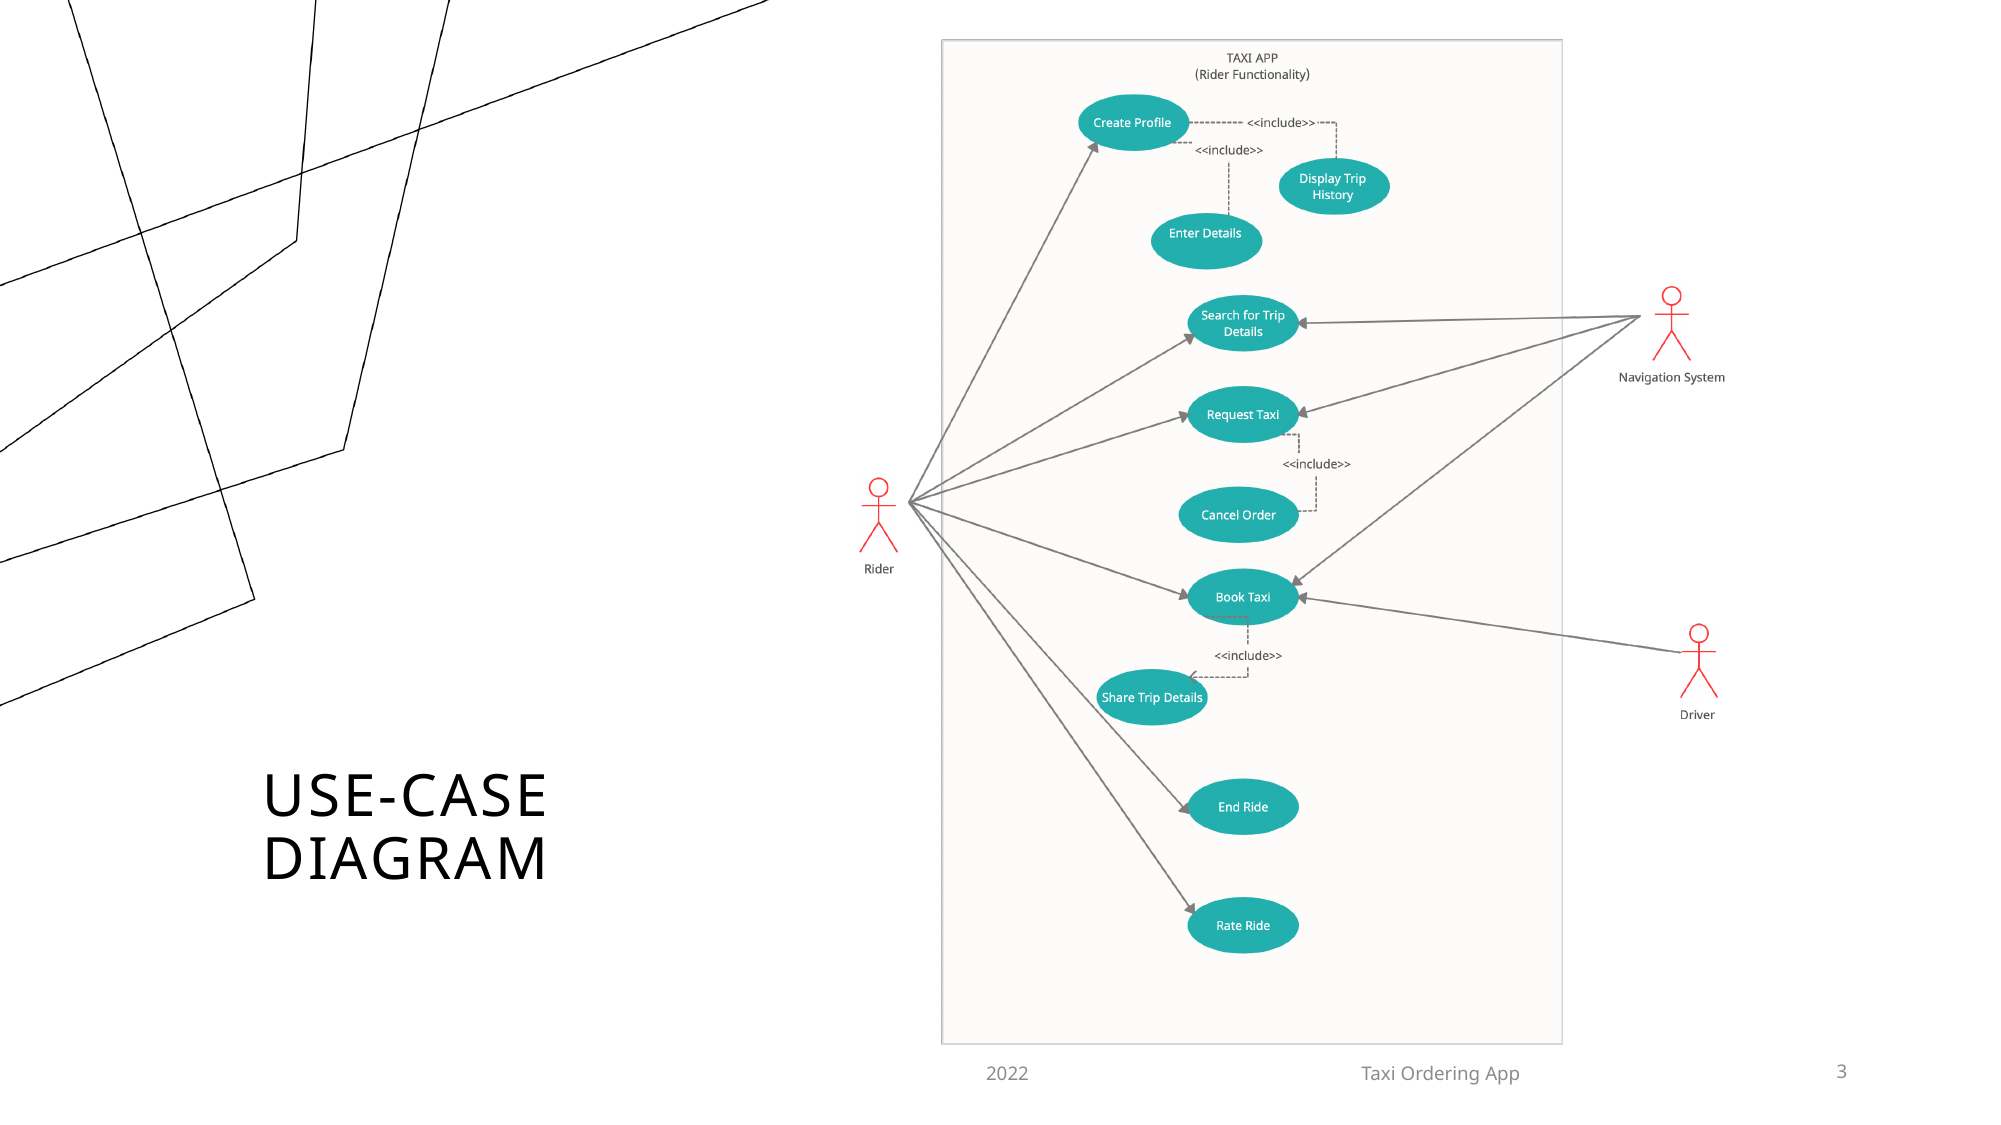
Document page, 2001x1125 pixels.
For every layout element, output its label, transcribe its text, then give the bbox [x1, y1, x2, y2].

footer Taxi Ordering App [1174, 1062, 1707, 1103]
slide_number 2022 [971, 1062, 1127, 1103]
picture [842, 22, 1743, 1062]
picture [0, 0, 803, 720]
title Use-case diagram [247, 681, 763, 900]
slide_number 3 [1755, 1042, 1863, 1103]
